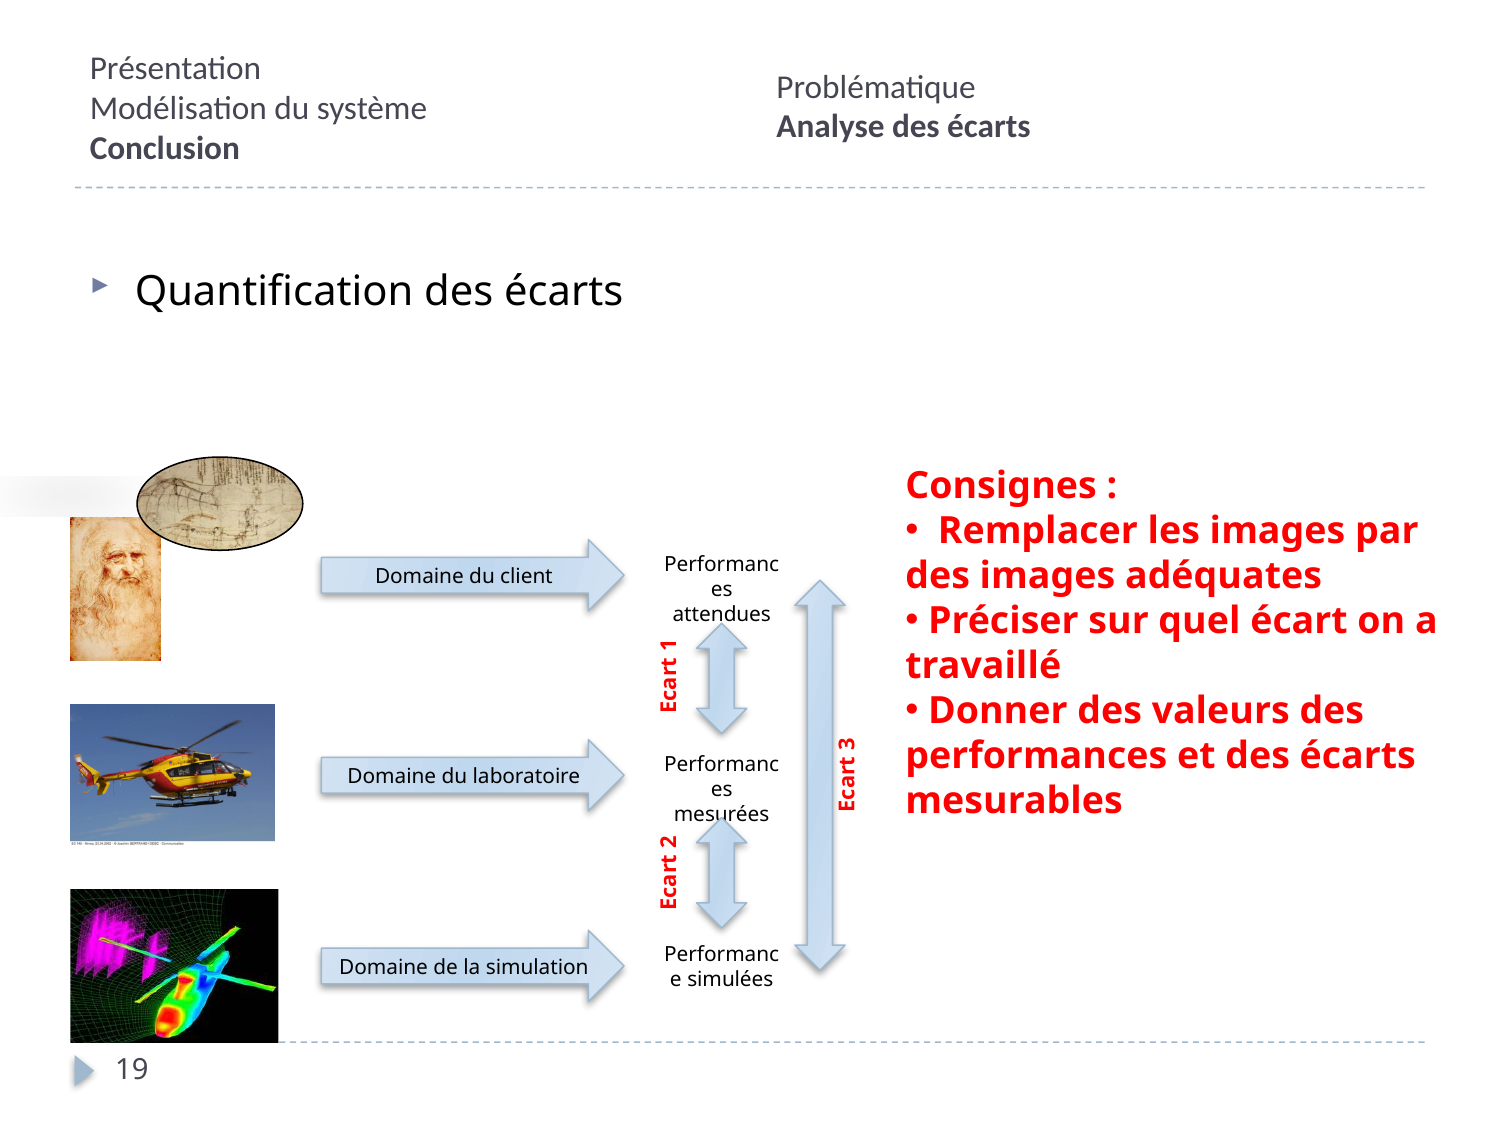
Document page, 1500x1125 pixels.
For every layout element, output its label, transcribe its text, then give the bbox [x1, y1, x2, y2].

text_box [70, 456, 869, 1044]
title Présentation Modélisation du système Conclusion [75, 24, 739, 188]
list Quantification des écarts [75, 199, 1425, 1010]
text_box Consignes : Remplacer les images par des images adéquates Préciser sur quel écart on a travaillé Donner des valeurs des performances et des écarts mesurables [890, 453, 1477, 829]
slide_number 19 [100, 1055, 426, 1103]
text_box Problématique Analyse des écarts [761, 23, 1425, 186]
